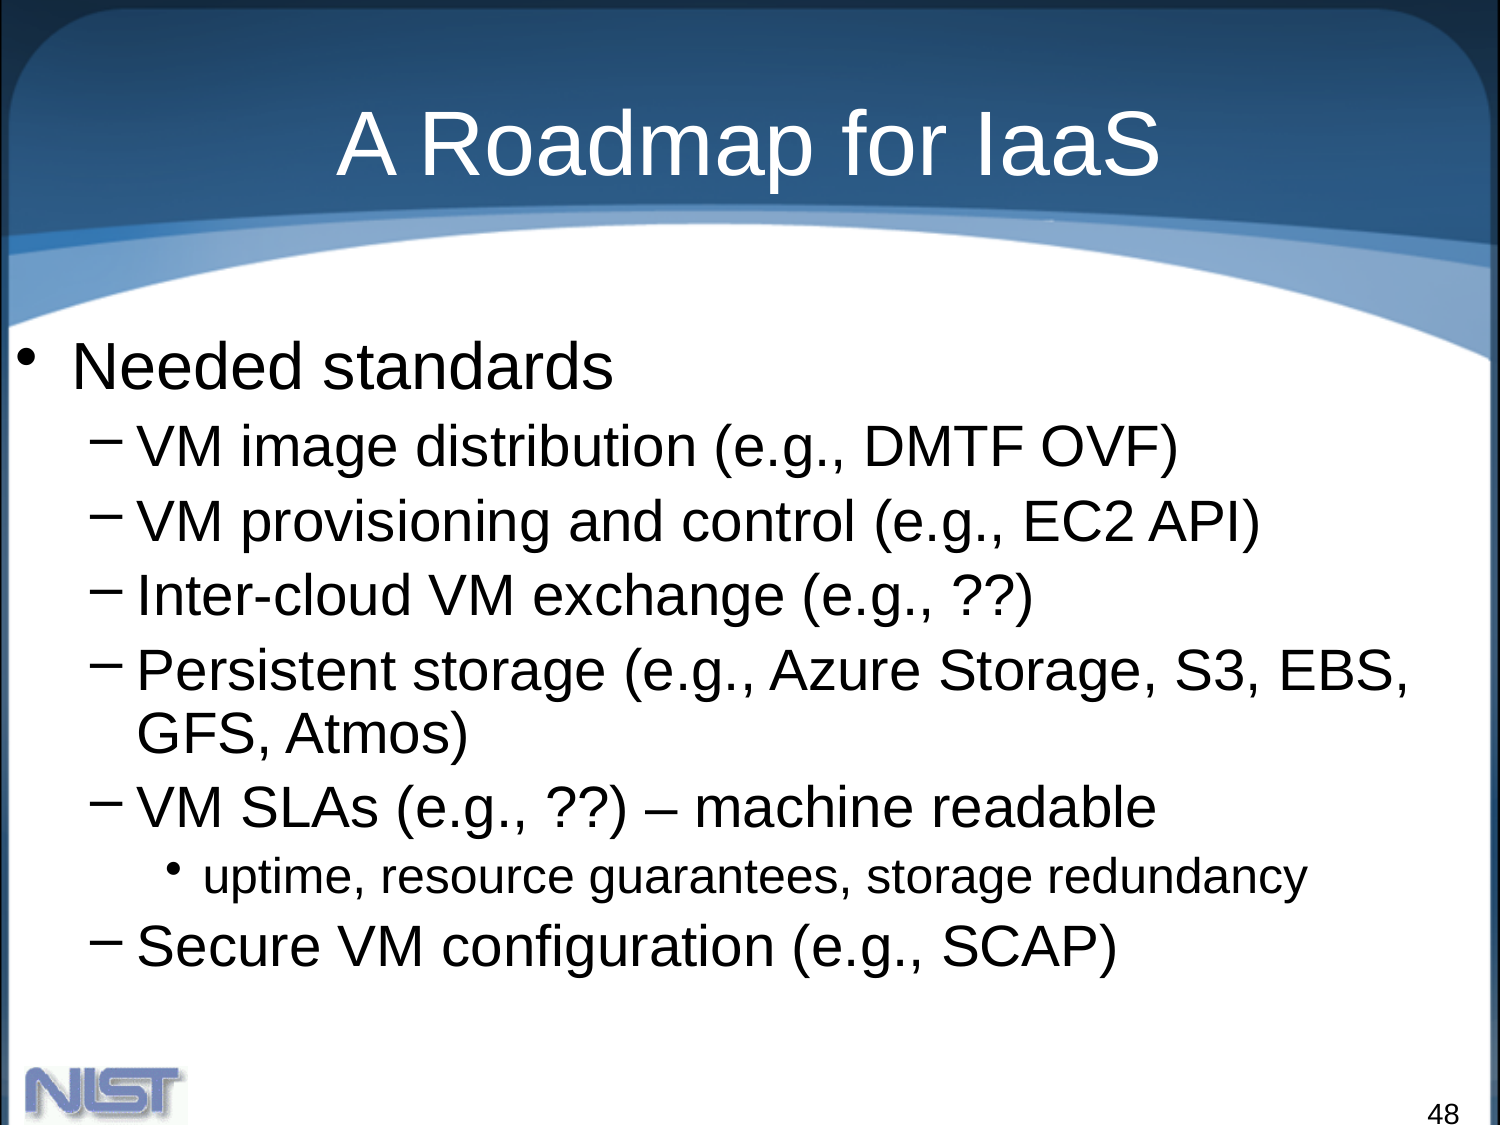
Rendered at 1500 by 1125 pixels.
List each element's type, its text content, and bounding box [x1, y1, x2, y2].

list Needed standards VM image distribution (e.g., DMTF OVF) VM provisioning and control (e.g., EC2 API) Inter-cloud VM exchange (e.g., ??) Persistent storage (e.g., Azure Storage, S3, EBS, GFS, Atmos) VM SLAs (e.g., ??) – machine readable uptime, resource guarantees, storage redundancy Secure VM configuration (e.g., SCAP) [0, 324, 1500, 1125]
title A Roadmap for IaaS [74, 44, 1426, 233]
picture [0, 0, 1500, 324]
